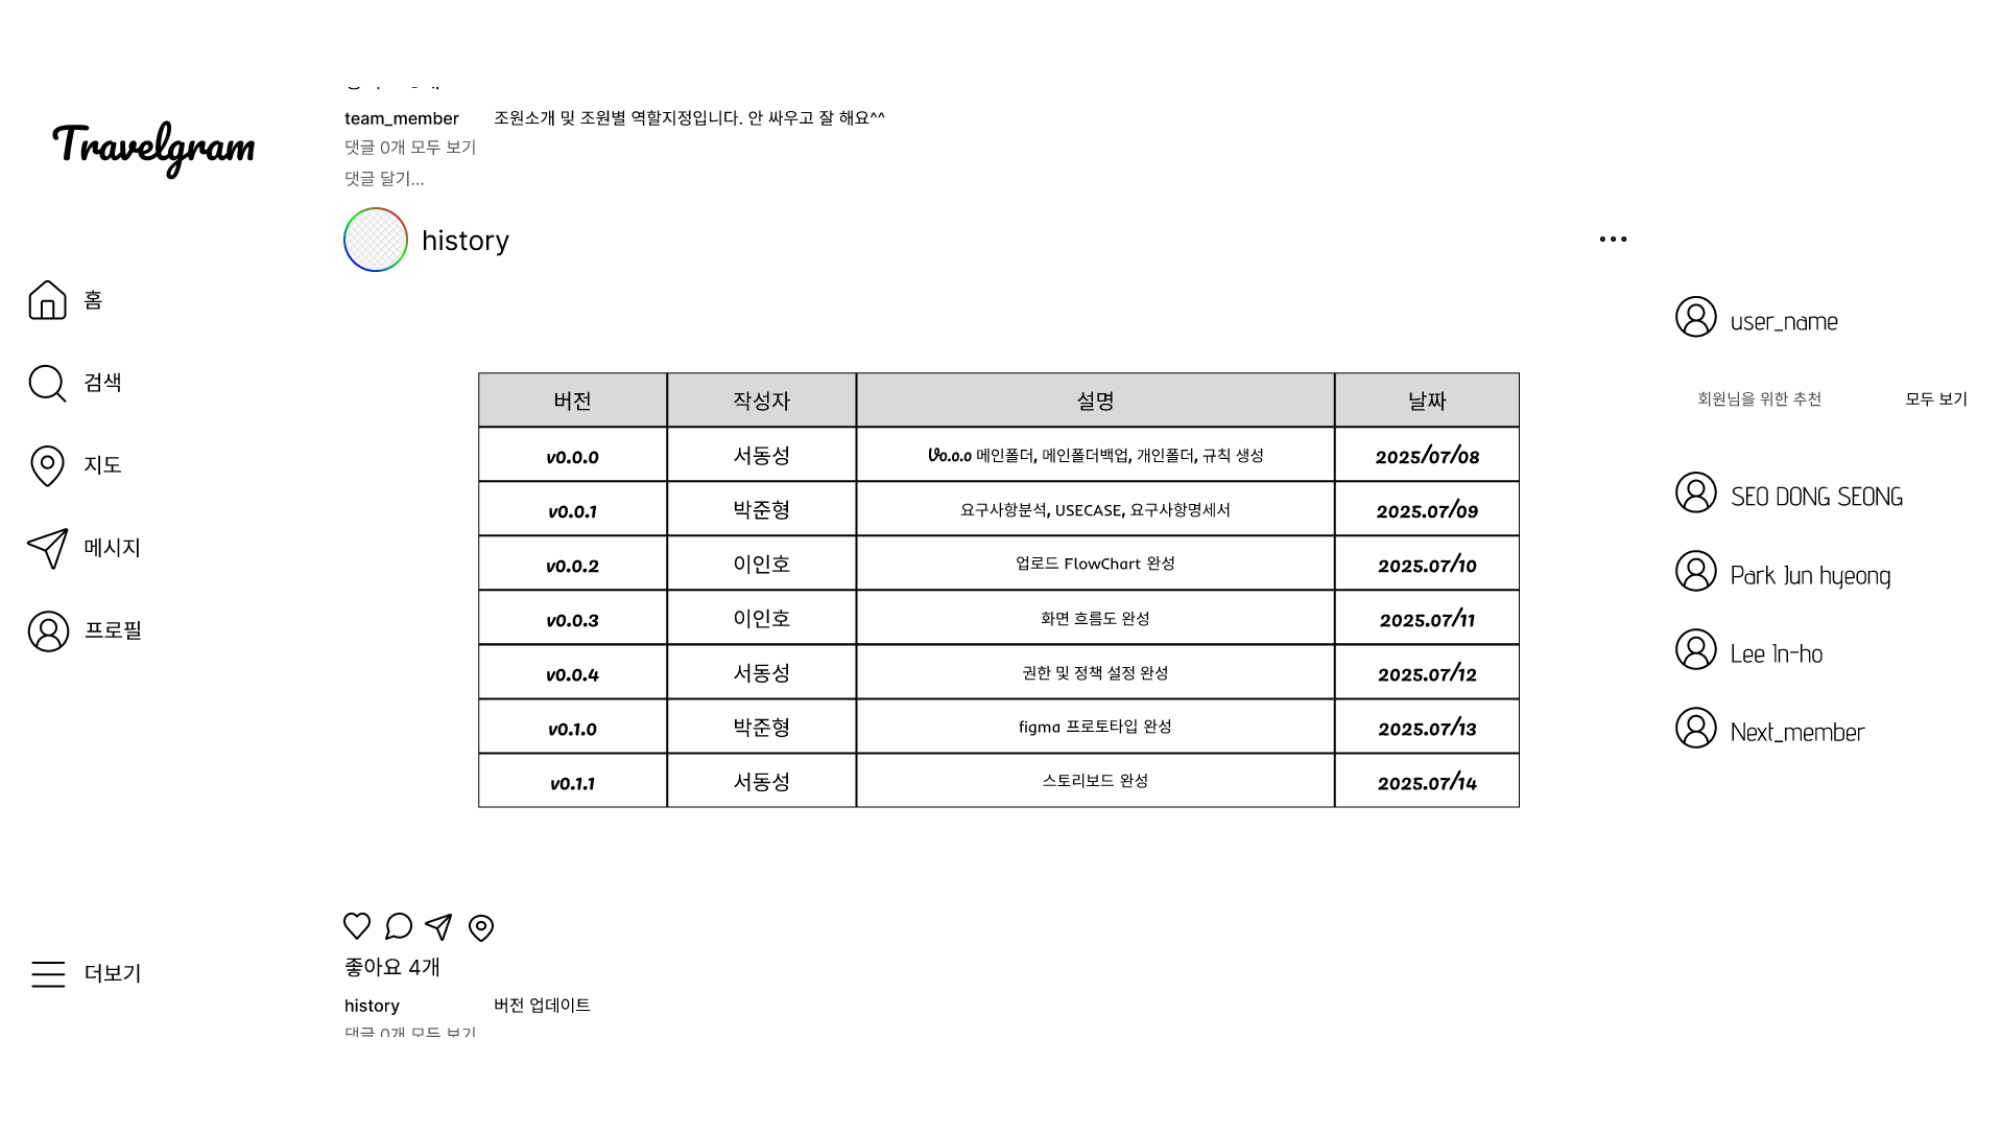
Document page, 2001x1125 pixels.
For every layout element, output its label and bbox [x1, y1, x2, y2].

picture [0, 87, 2000, 1038]
